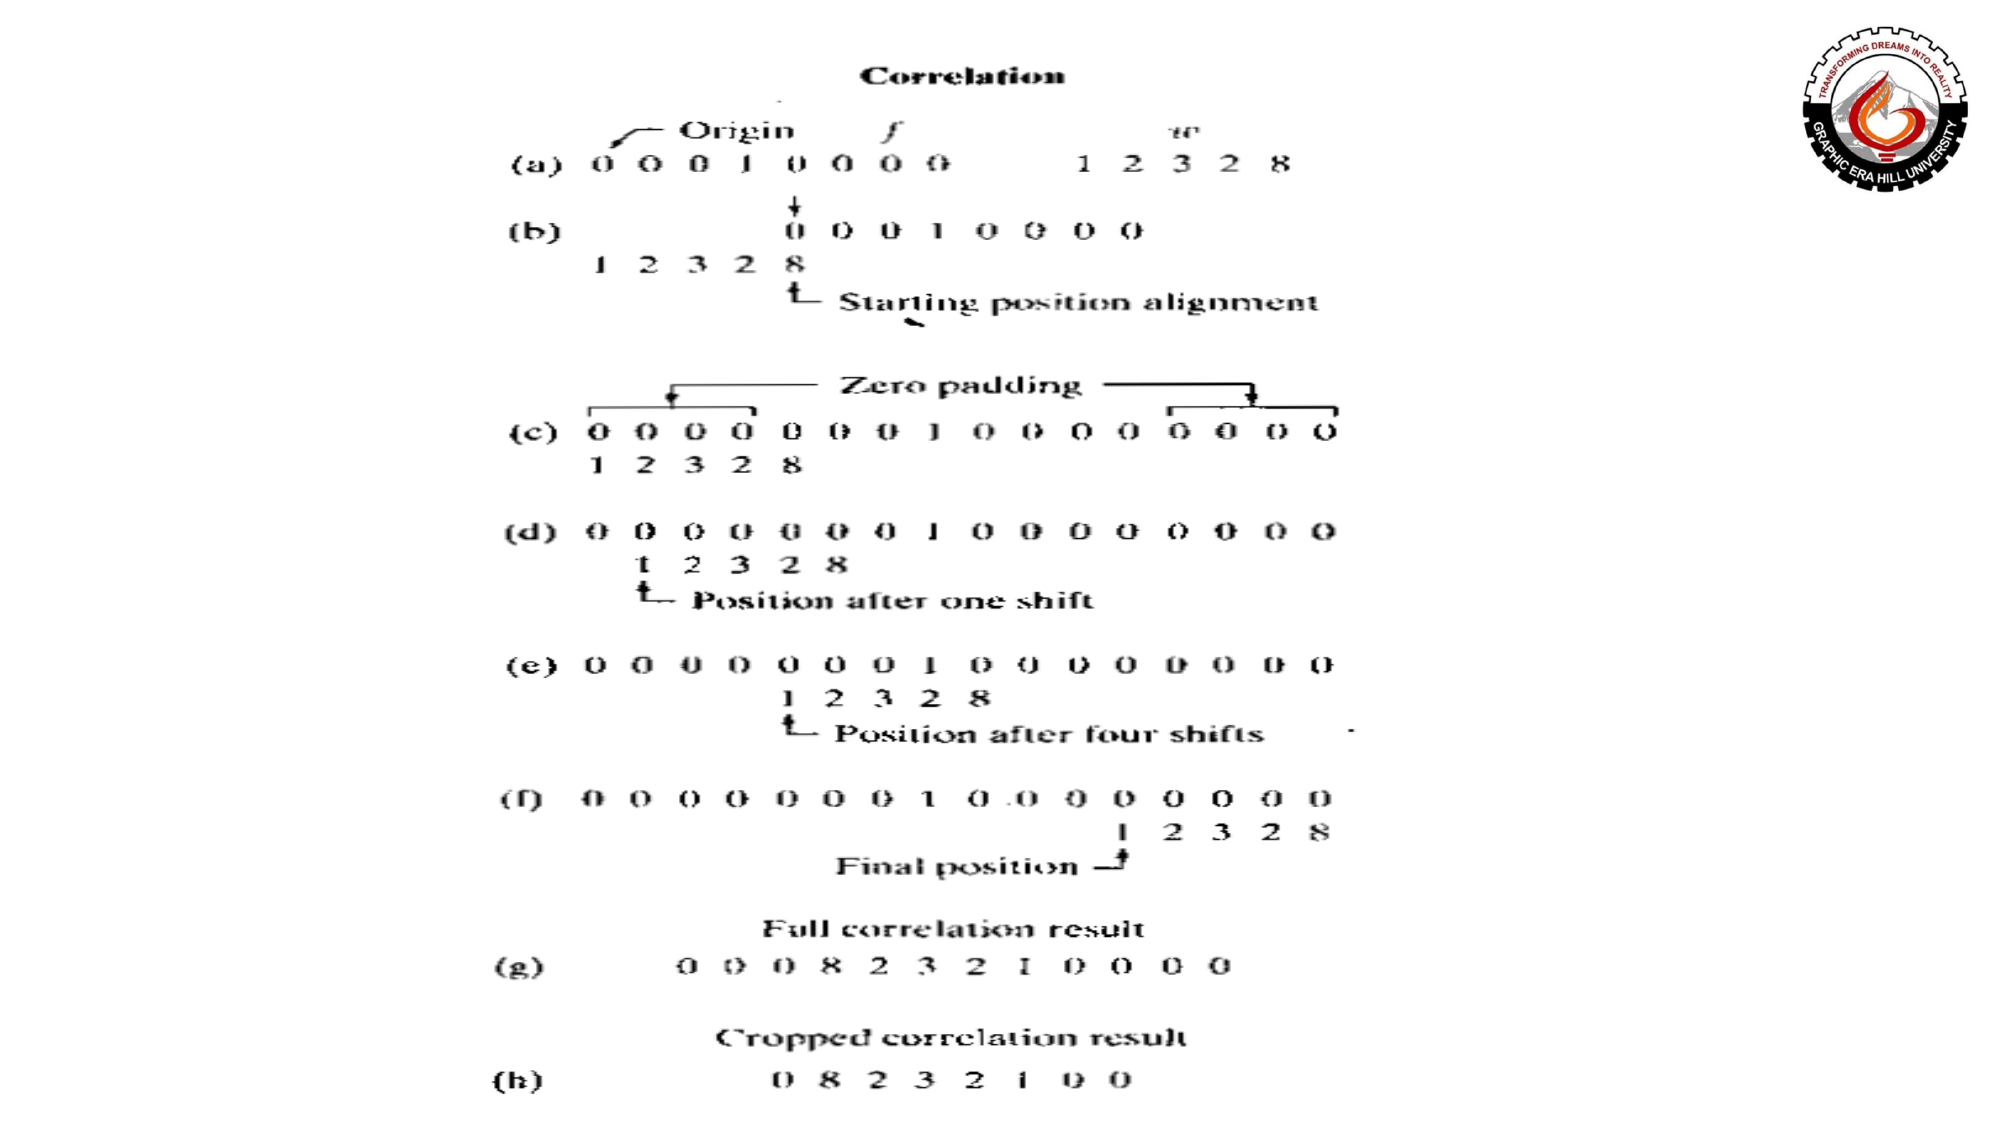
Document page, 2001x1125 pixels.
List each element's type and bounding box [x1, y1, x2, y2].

picture [1774, 0, 1994, 219]
list [344, 7, 1399, 1118]
